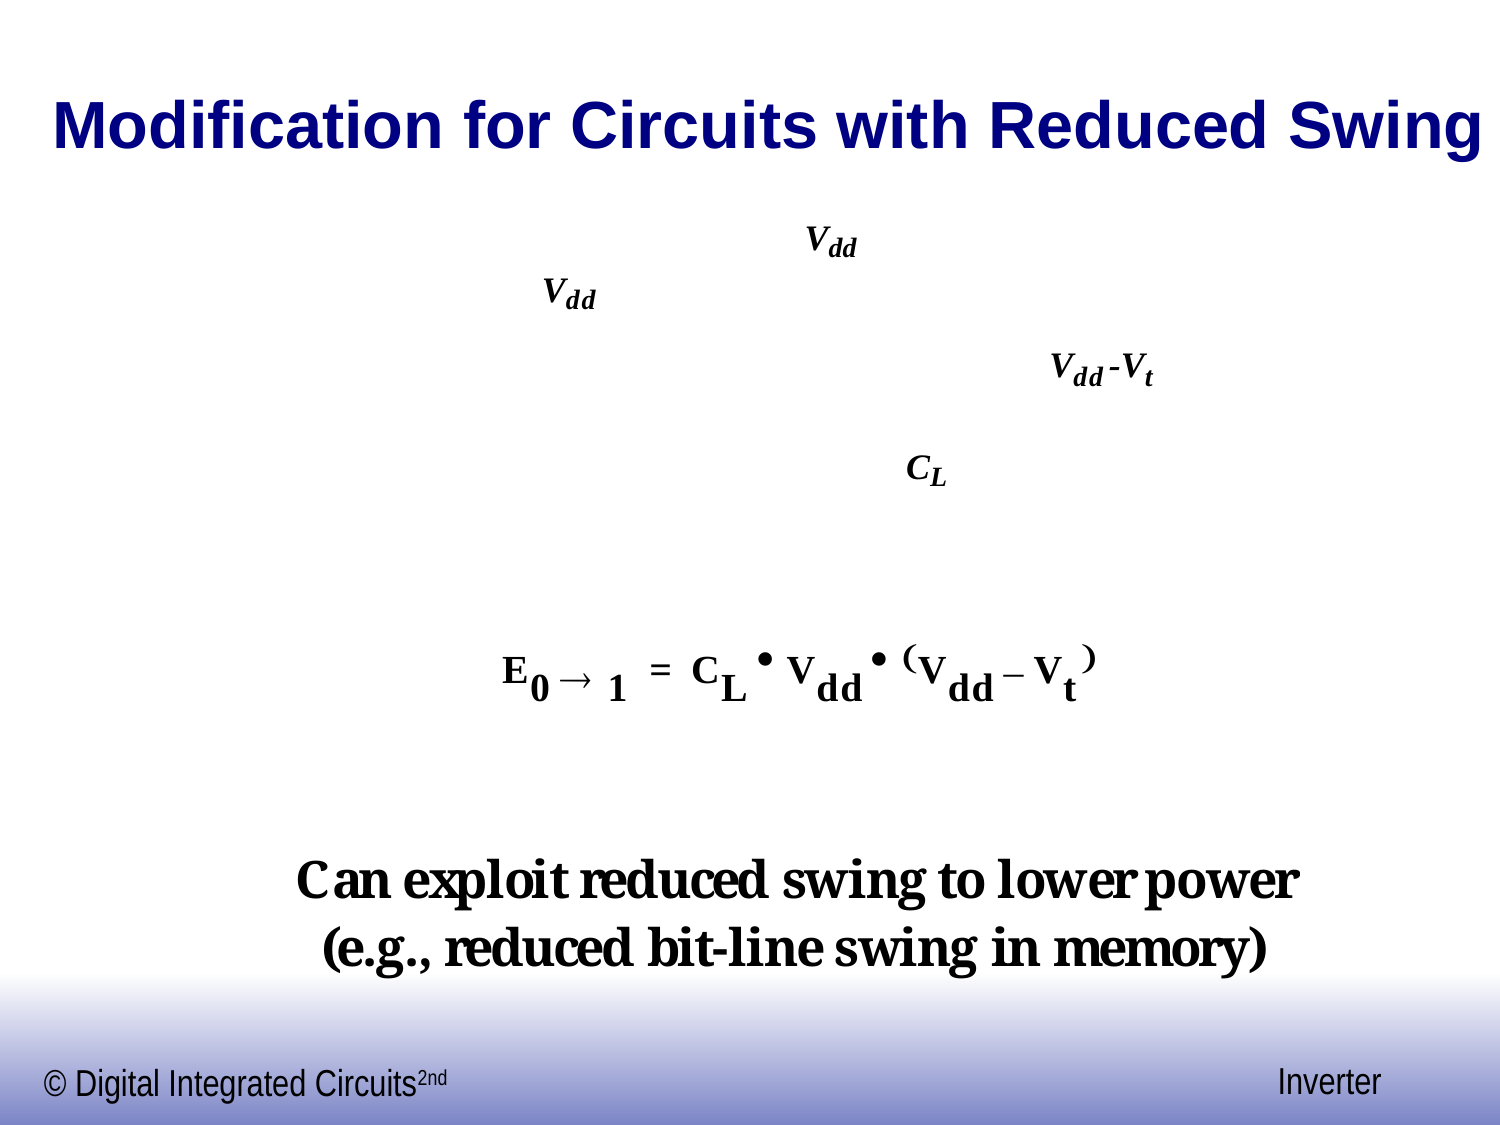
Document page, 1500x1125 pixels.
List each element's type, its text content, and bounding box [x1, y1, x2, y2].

text_box Modification for Circuits with Reduced Swing [37, 74, 1500, 170]
picture [237, 218, 1300, 979]
